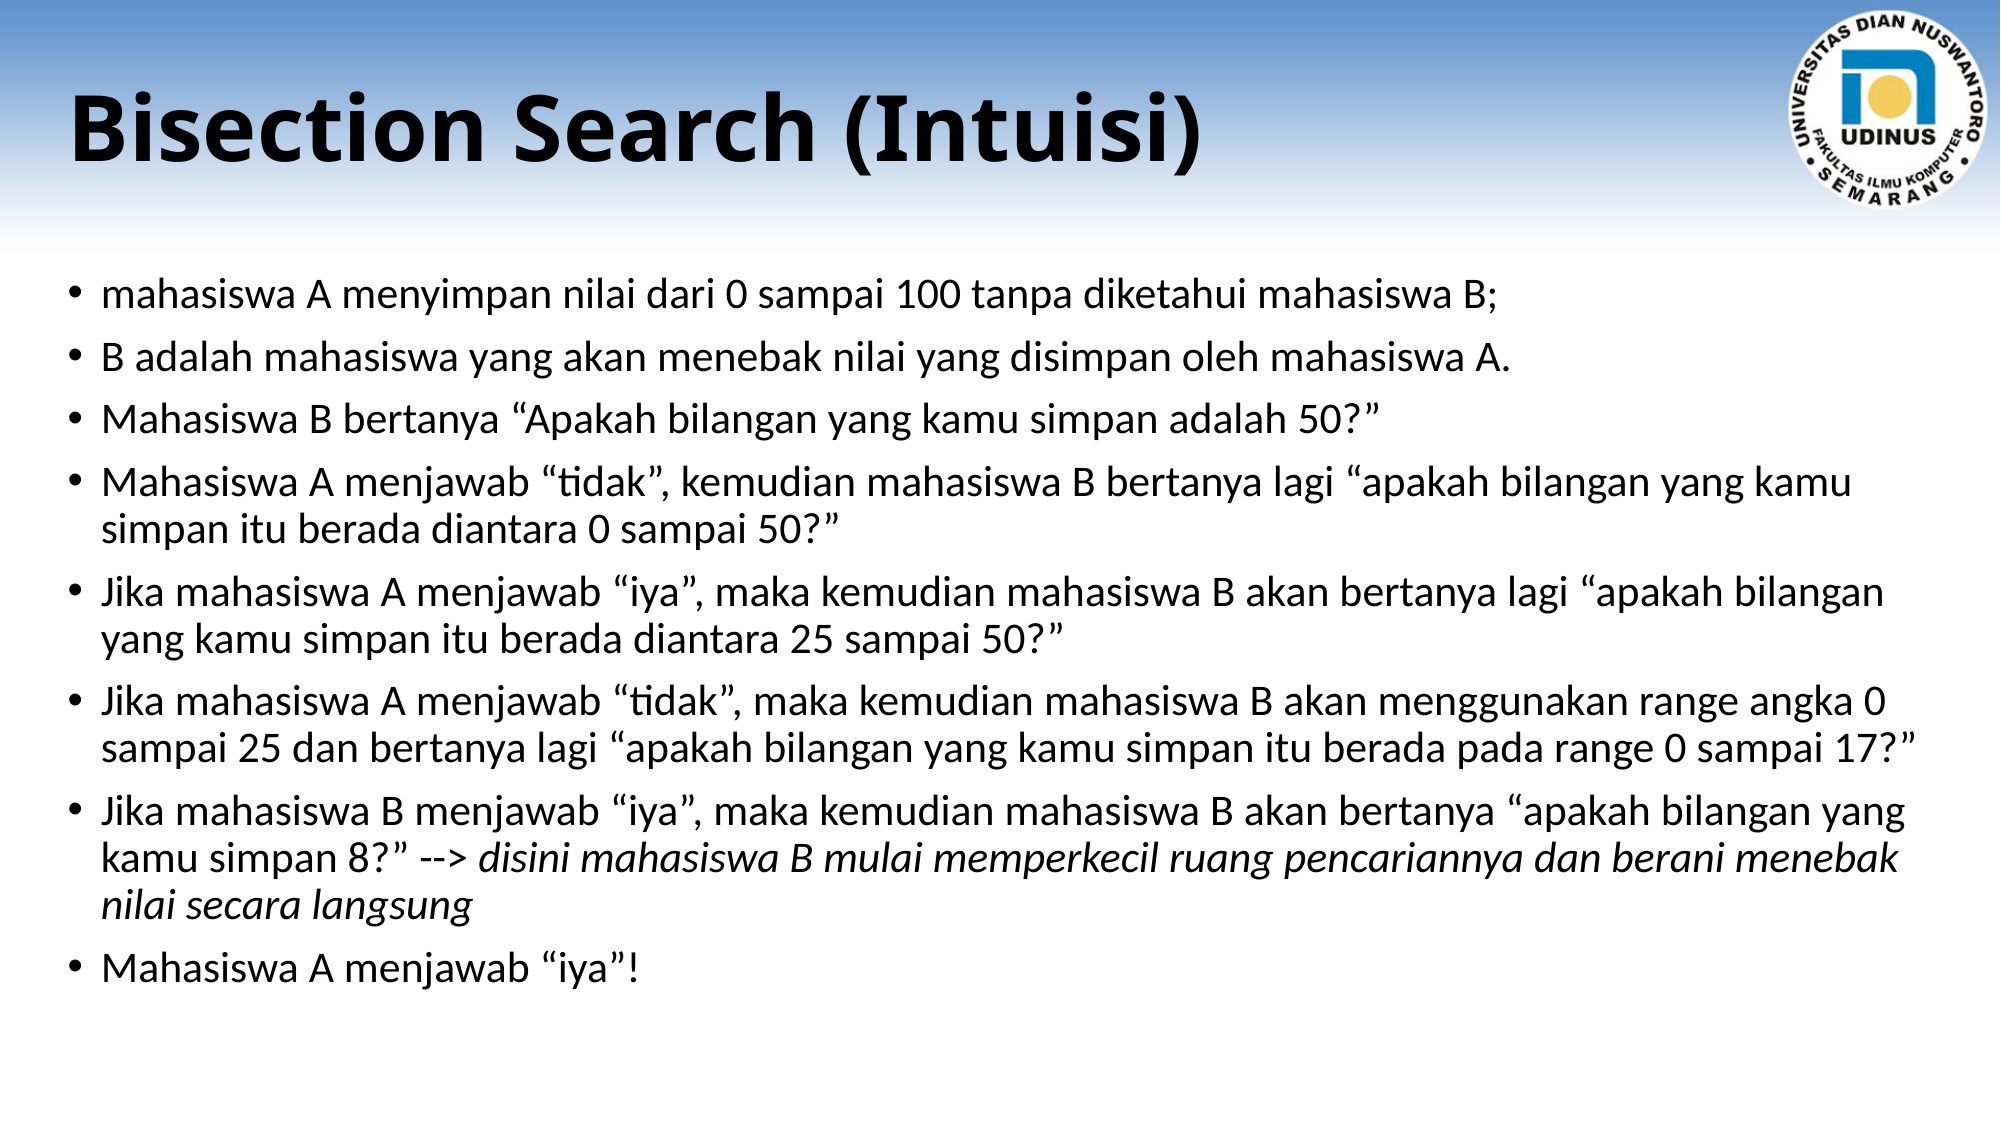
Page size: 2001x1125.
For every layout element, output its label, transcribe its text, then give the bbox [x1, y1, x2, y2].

list mahasiswa A menyimpan nilai dari 0 sampai 100 tanpa diketahui mahasiswa B; B adalah mahasiswa yang akan menebak nilai yang disimpan oleh mahasiswa A. Mahasiswa B bertanya “Apakah bilangan yang kamu simpan adalah 50?” Mahasiswa A menjawab “tidak”, kemudian mahasiswa B bertanya lagi “apakah bilangan yang kamu simpan itu berada diantara 0 sampai 50?” Jika mahasiswa A menjawab “iya”, maka kemudian mahasiswa B akan bertanya lagi “apakah bilangan yang kamu simpan itu berada diantara 25 sampai 50?” Jika mahasiswa A menjawab “tidak”, maka kemudian mahasiswa B akan menggunakan range angka 0 sampai 25 dan bertanya lagi “apakah bilangan yang kamu simpan itu berada pada range 0 sampai 17?” Jika mahasiswa B menjawab “iya”, maka kemudian mahasiswa B akan bertanya “apakah bilangan yang kamu simpan 8?” --> disini mahasiswa B mulai memperkecil ruang pencariannya dan berani menebak nilai secara langsung Mahasiswa A menjawab “iya”! [52, 263, 1953, 1021]
title Bisection Search (Intuisi) [52, 22, 1700, 241]
picture [0, 0, 2000, 1125]
